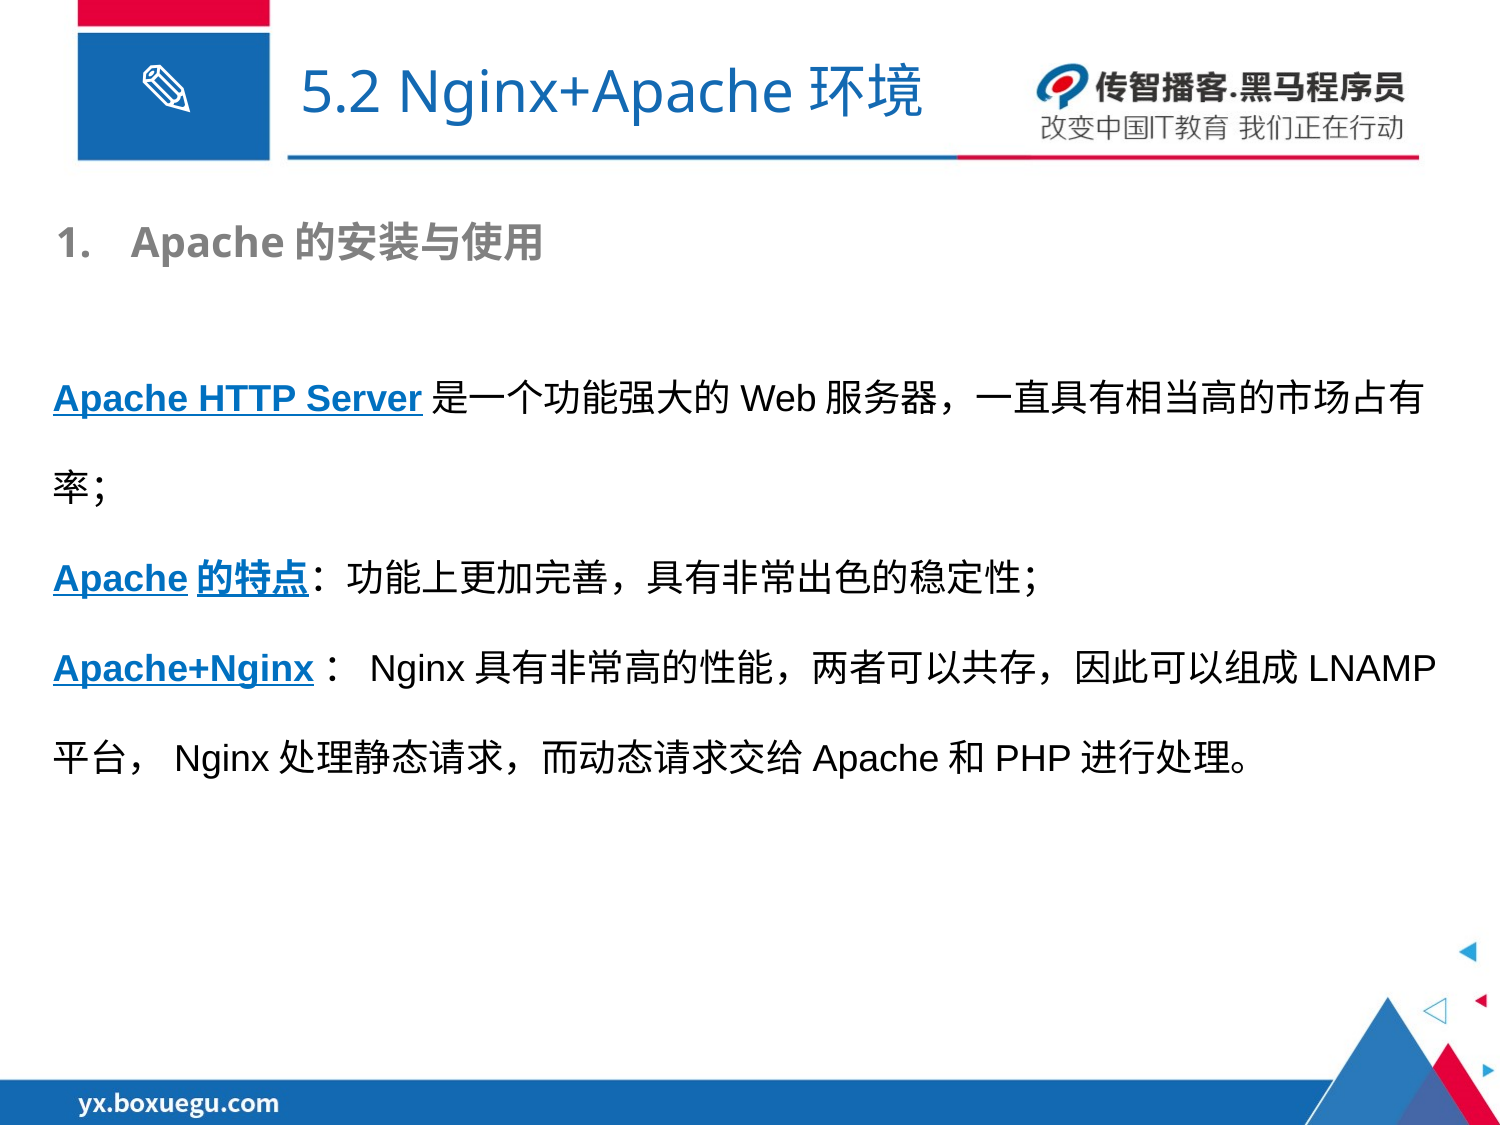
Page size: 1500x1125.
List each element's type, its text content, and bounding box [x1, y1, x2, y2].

picture [0, 0, 1500, 1125]
text_box Apache的安装与使用 [41, 208, 1424, 274]
title 5.2 Nginx+Apache环境 [285, 25, 1137, 153]
text_box Apache HTTP Server是一个功能强大的Web服务器，一直具有相当高的市场占有率； Apache的特点：功能上更加完善，具有非常出色的稳定性； Apache+Nginx：Nginx具有非常高的性能，两者可以共存，因此可以组成LNAMP平台，Nginx处理静态请求，而动态请求交给Apache和PHP进行处理。 [37, 321, 1465, 787]
